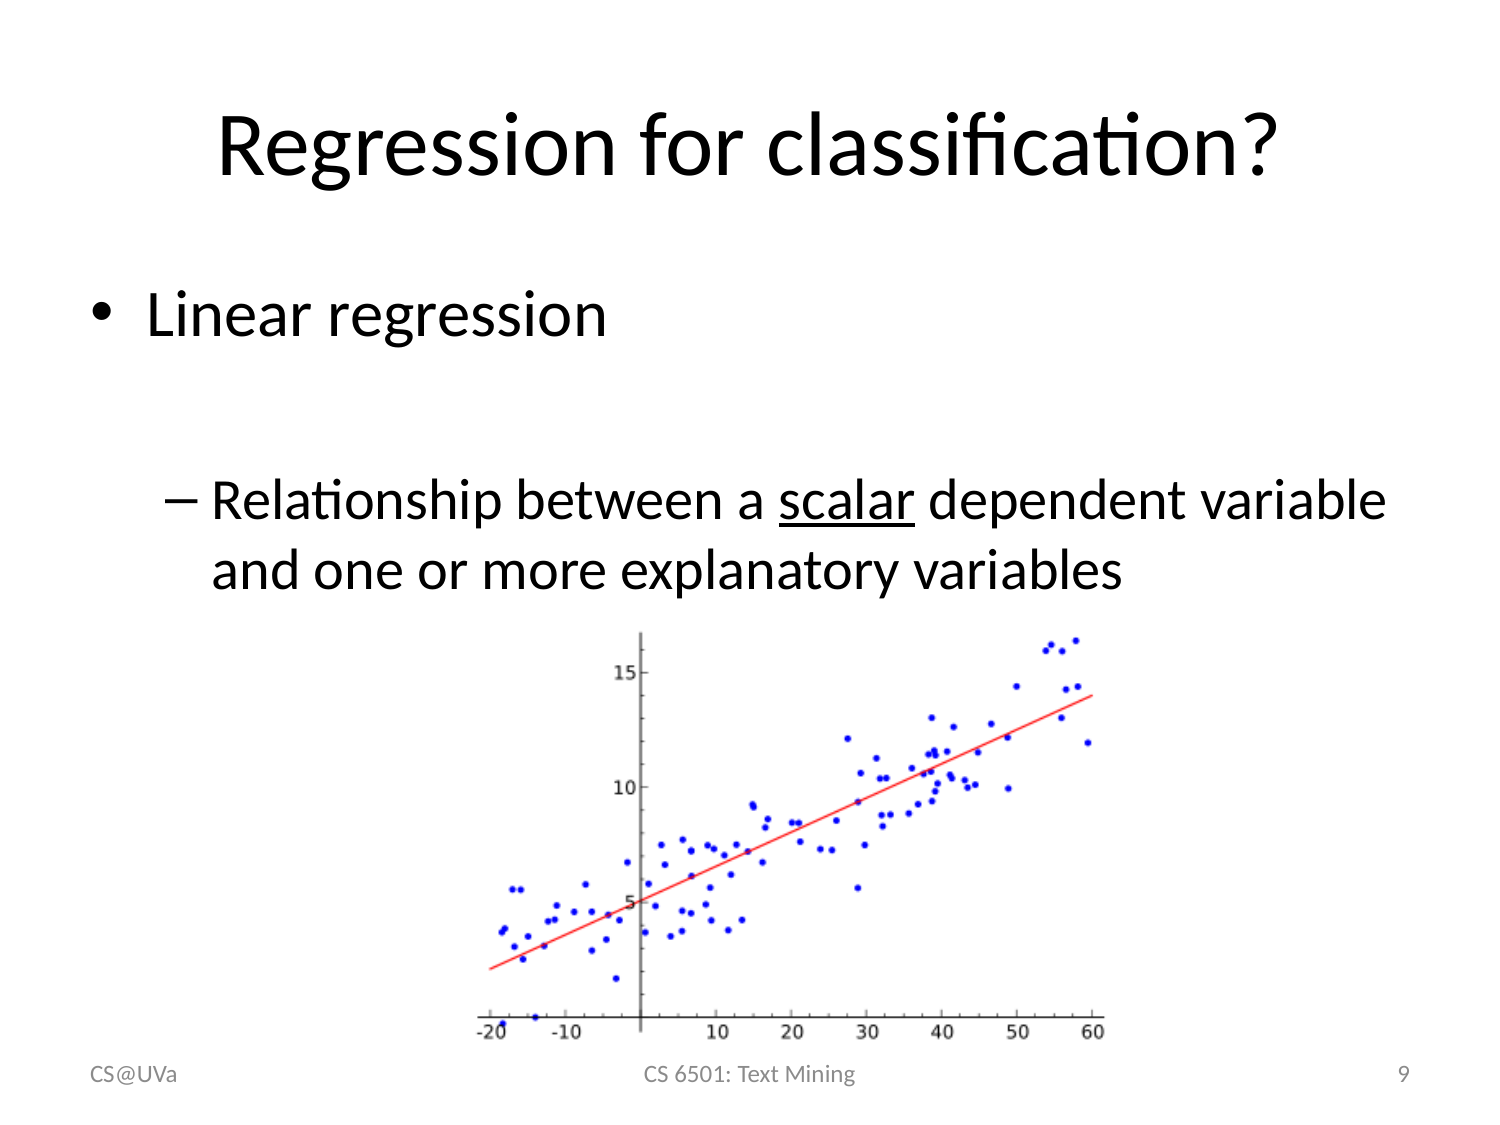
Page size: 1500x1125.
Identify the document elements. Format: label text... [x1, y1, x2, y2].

picture [463, 619, 1116, 1051]
title Regression for classification? [75, 45, 1425, 233]
slide_number CS@UVa [75, 1042, 425, 1103]
slide_number 9 [1074, 1042, 1425, 1103]
footer CS 6501: Text Mining [512, 1060, 988, 1103]
